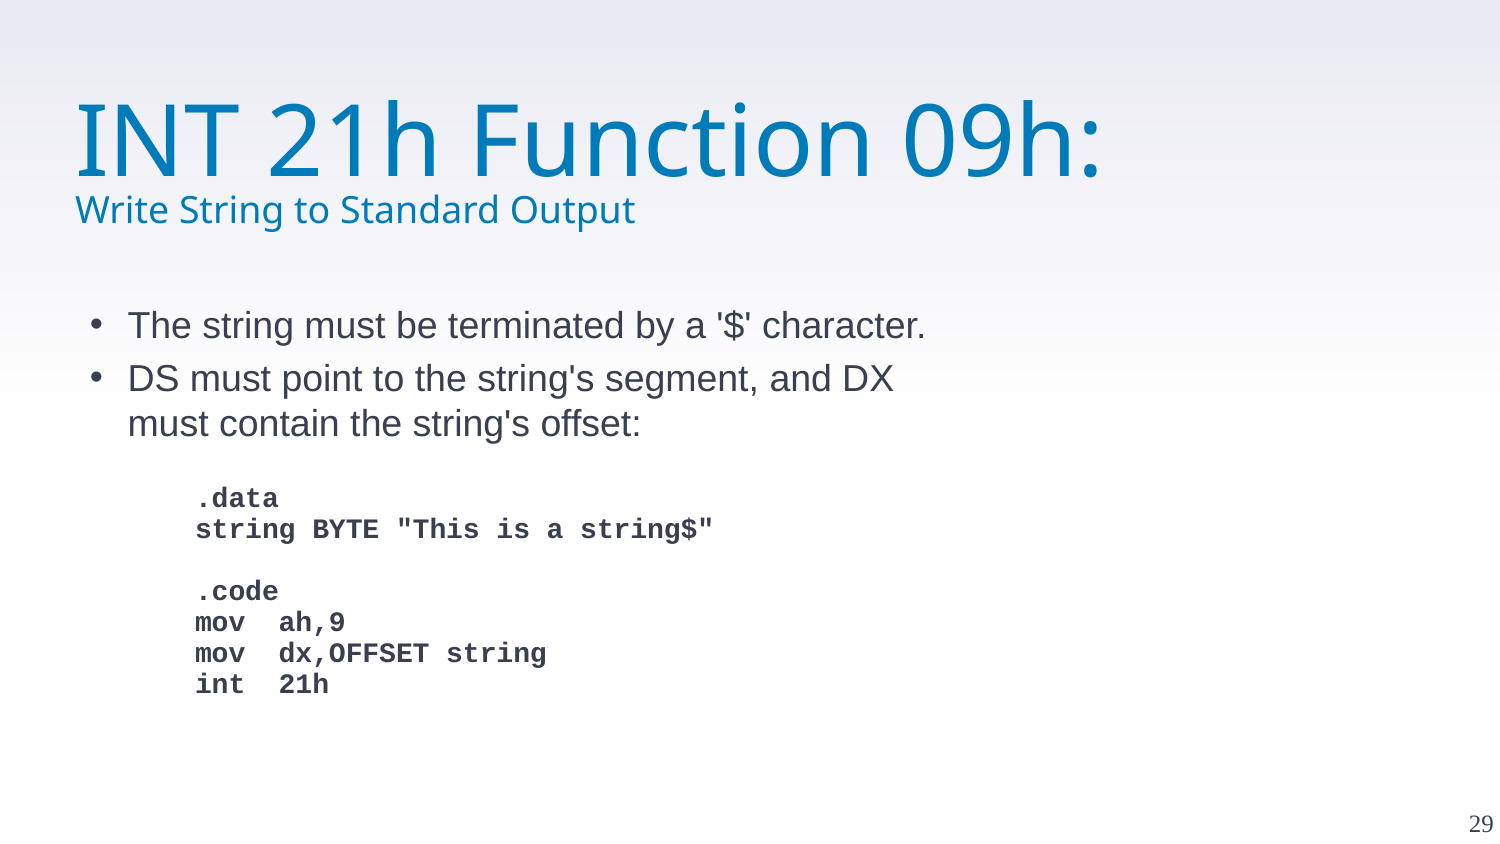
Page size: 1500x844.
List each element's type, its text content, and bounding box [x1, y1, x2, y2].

title INT 21h Function 09h: Write String to Standard Output [75, 99, 1419, 277]
text_box The string must be terminated by a '$' character. DS must point to the string's segment, and DX must contain the string's offset: [74, 293, 947, 510]
text_box .data string BYTE "This is a string$" .code mov ah,9 mov dx,OFFSET string int 21h [178, 510, 872, 744]
slide_number 29 [1418, 760, 1494, 838]
